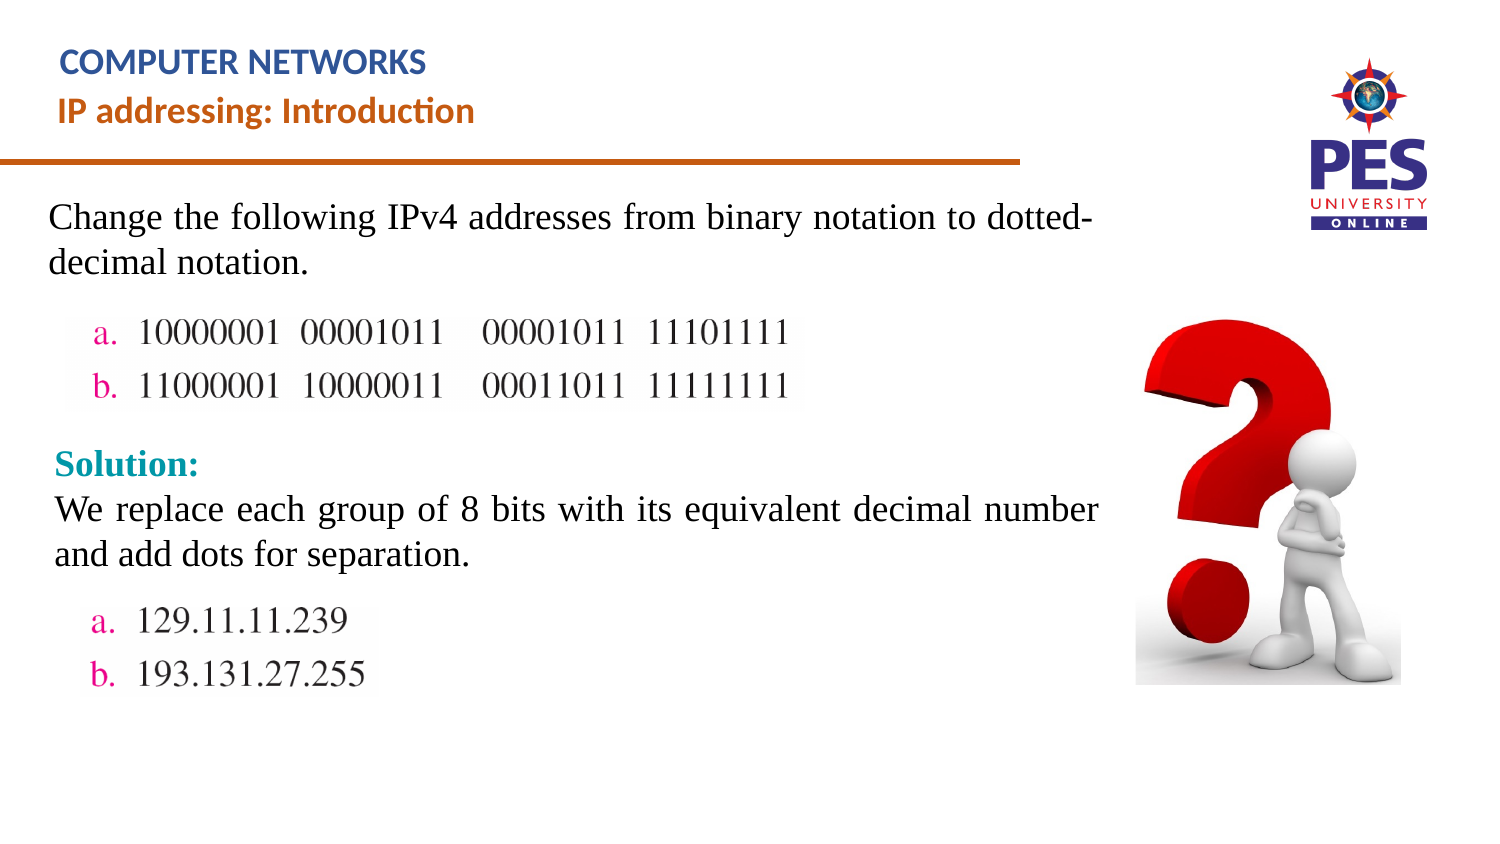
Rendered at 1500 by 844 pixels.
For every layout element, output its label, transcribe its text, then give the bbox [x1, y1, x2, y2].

picture [64, 317, 806, 412]
picture [80, 607, 379, 697]
text_box COMPUTER NETWORKS [48, 31, 971, 80]
text_box Solution: We replace each group of 8 bits with its equivalent decimal number and add dots for separation. [43, 433, 1112, 582]
text_box Change the following IPv4 addresses from binary notation to dotted-decimal notation. [37, 186, 1106, 289]
picture [1135, 313, 1402, 686]
picture [1311, 57, 1427, 231]
text_box IP addressing: Introduction [45, 80, 1030, 137]
